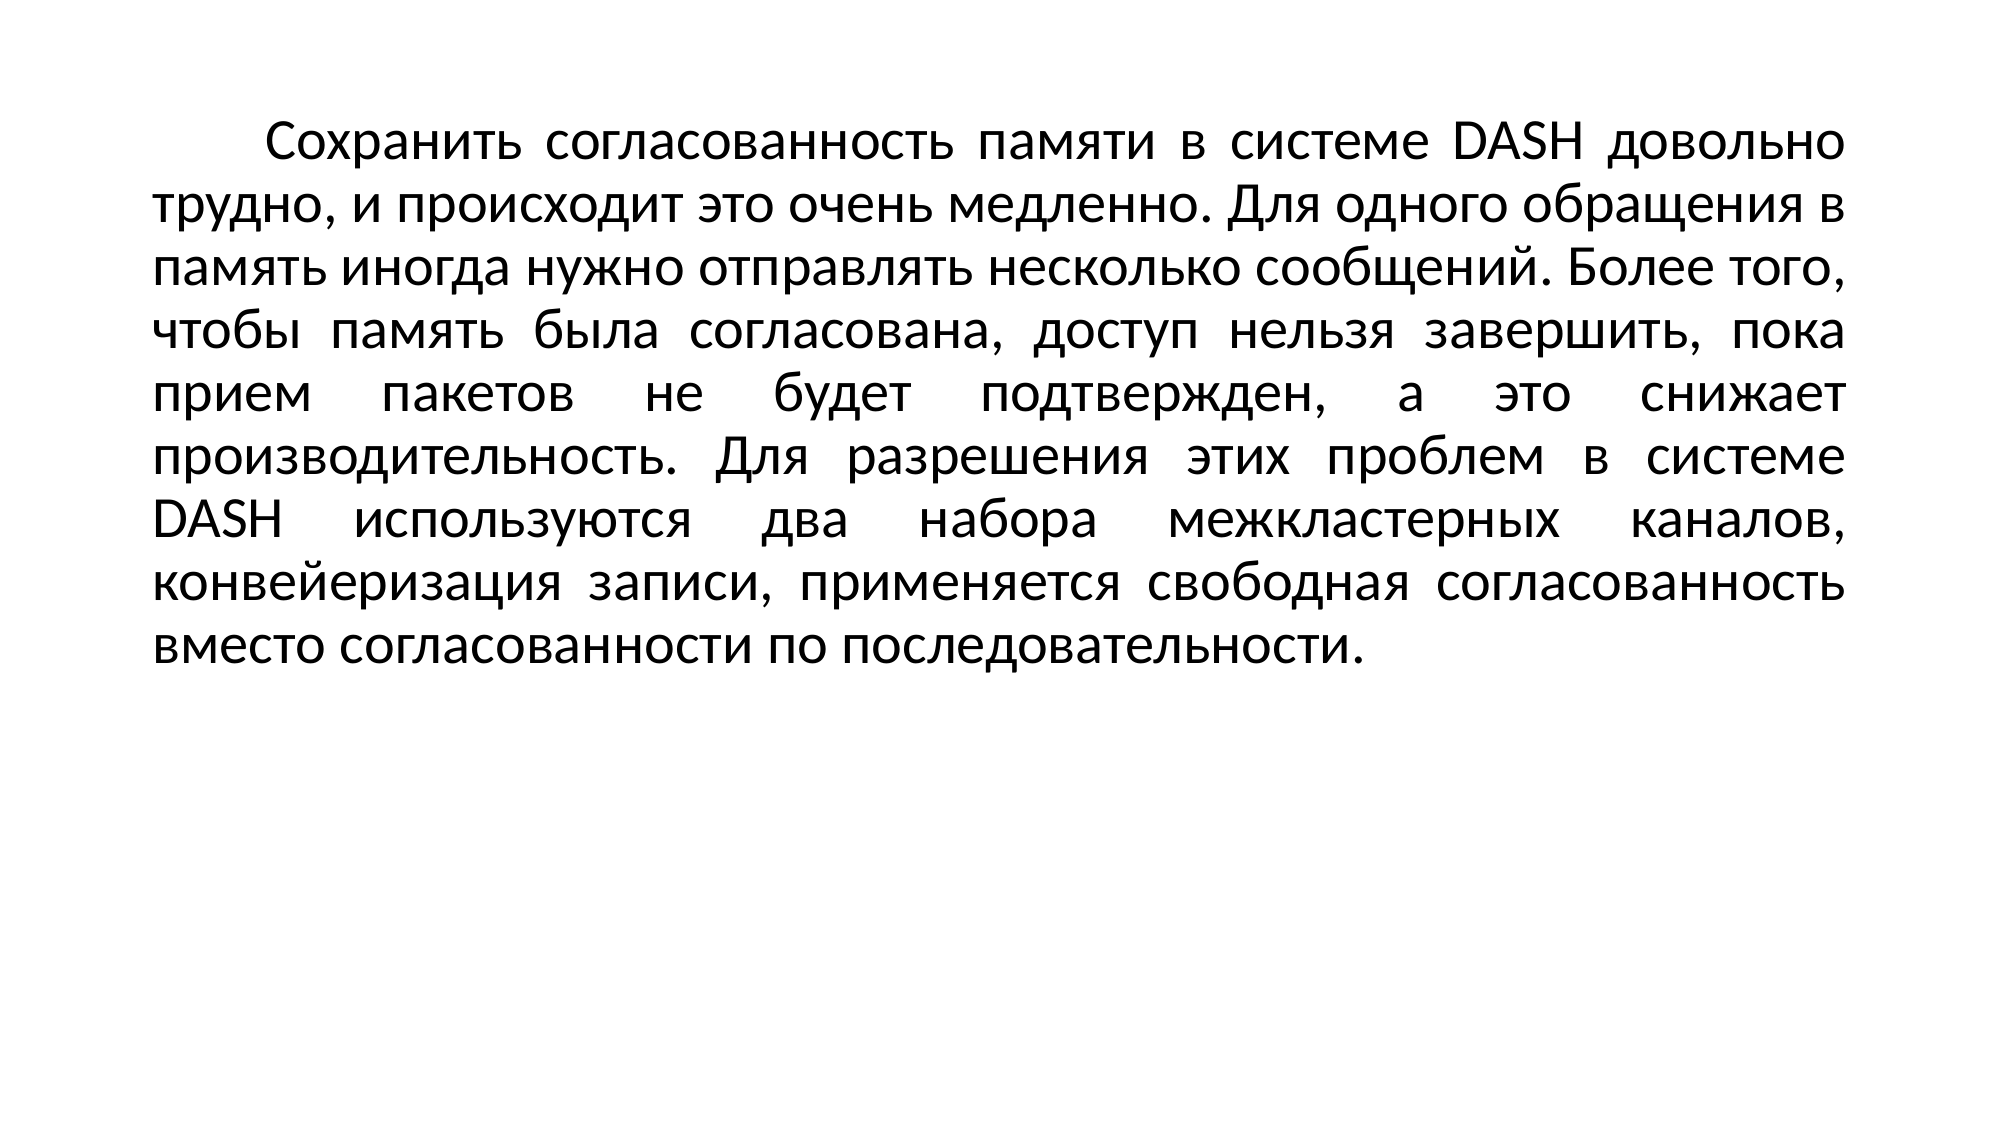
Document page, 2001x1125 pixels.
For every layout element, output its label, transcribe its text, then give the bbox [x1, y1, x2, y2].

list Сохранить согласованность памяти в системе DASH довольно трудно, и происходит это очень медленно. Для одного обращения в память иногда нужно отправлять несколько сообщений. Более того, чтобы память была согласована, доступ нельзя завершить, пока прием пакетов не будет подтвержден, а это снижает производительность. Для разрешения этих проблем в системе DASH используются два набора межкластерных каналов, конвейеризация записи, применяется свободная согласованность вместо согласованности по последовательности. [137, 102, 1863, 1014]
